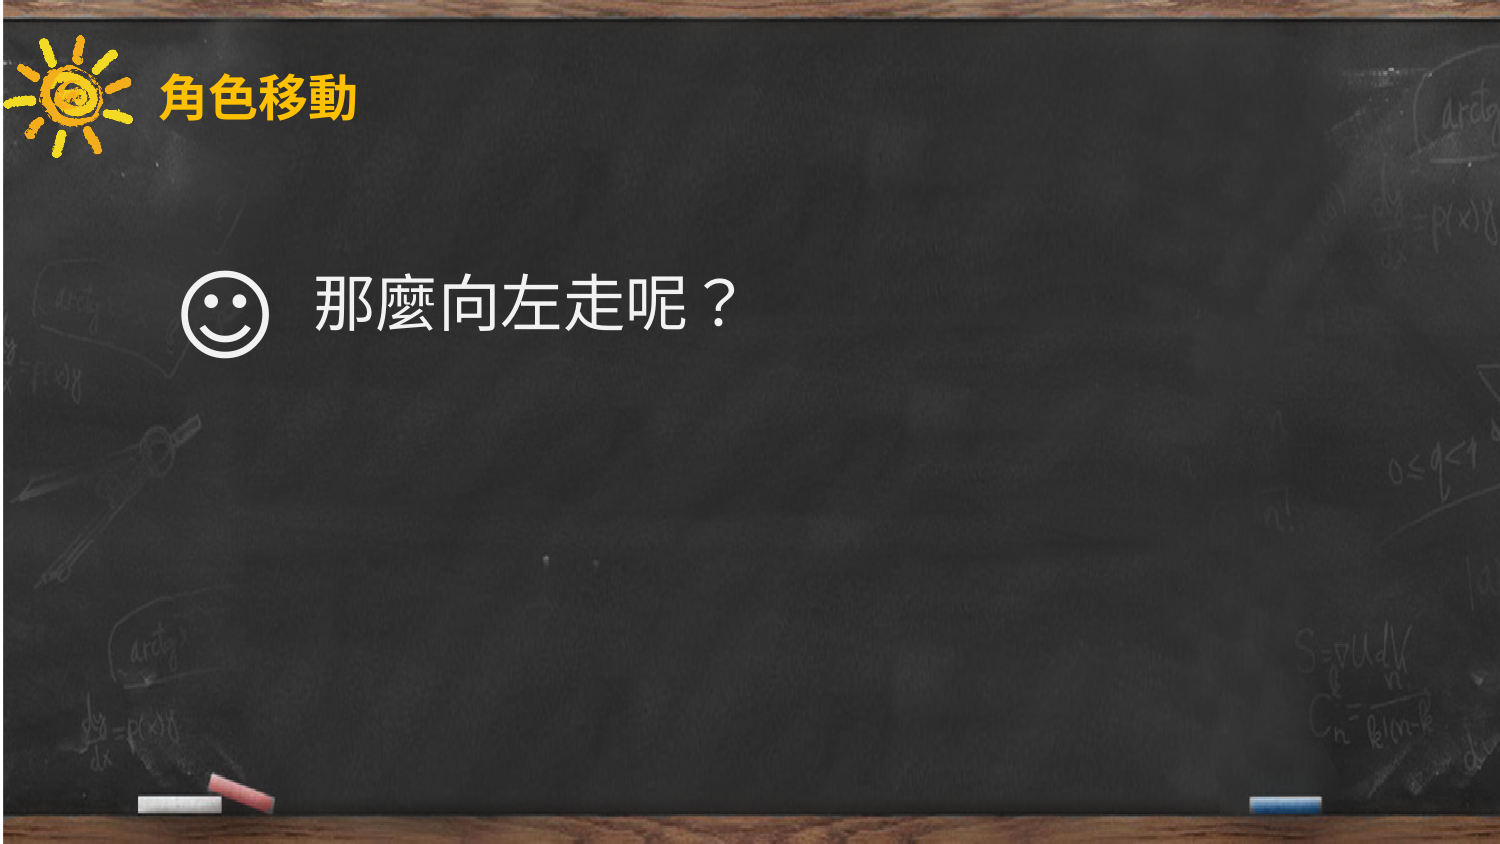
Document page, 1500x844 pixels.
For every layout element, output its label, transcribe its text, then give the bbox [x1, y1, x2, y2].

text_box ☺ [158, 236, 299, 370]
text_box 角色移動 [158, 66, 412, 127]
text_box 那麼向左走呢？ [298, 248, 1500, 422]
picture [0, 0, 1500, 844]
